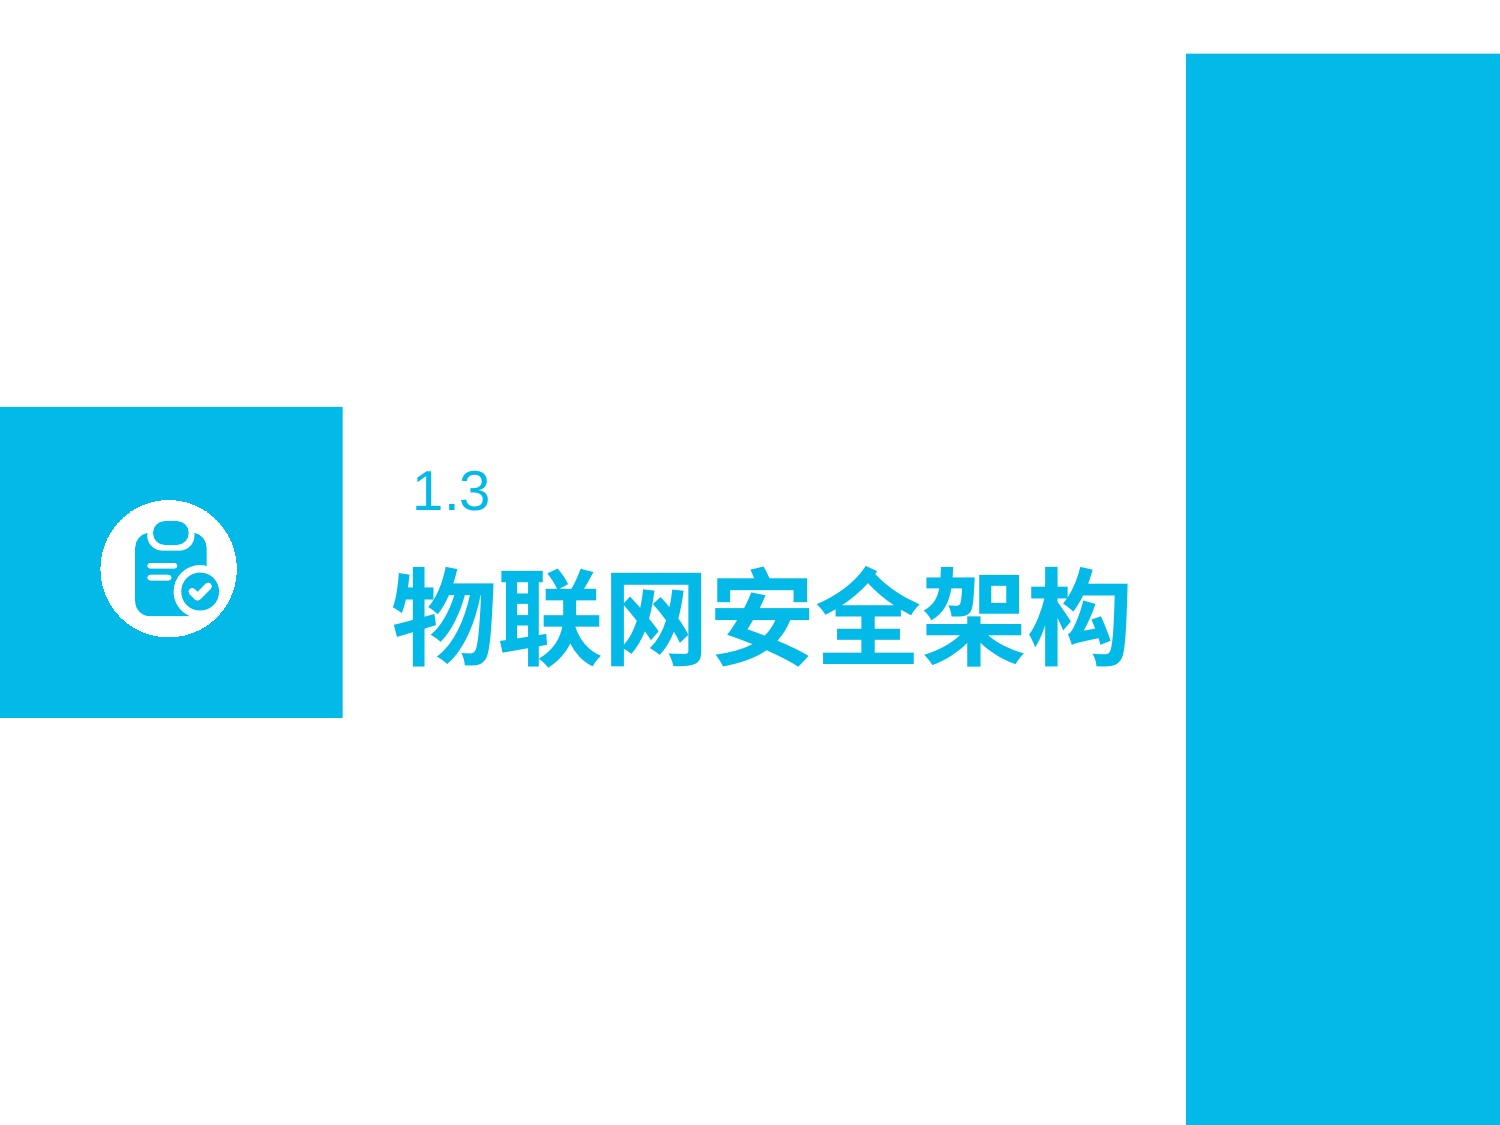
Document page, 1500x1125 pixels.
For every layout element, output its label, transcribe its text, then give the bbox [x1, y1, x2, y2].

text_box [181, 572, 220, 611]
text_box [135, 532, 207, 617]
text_box 物联网安全架构 [380, 546, 1185, 685]
text_box [1185, 53, 1500, 1125]
text_box 1.3 [401, 448, 598, 527]
text_box [0, 406, 343, 718]
text_box [153, 521, 189, 545]
text_box [100, 500, 237, 637]
